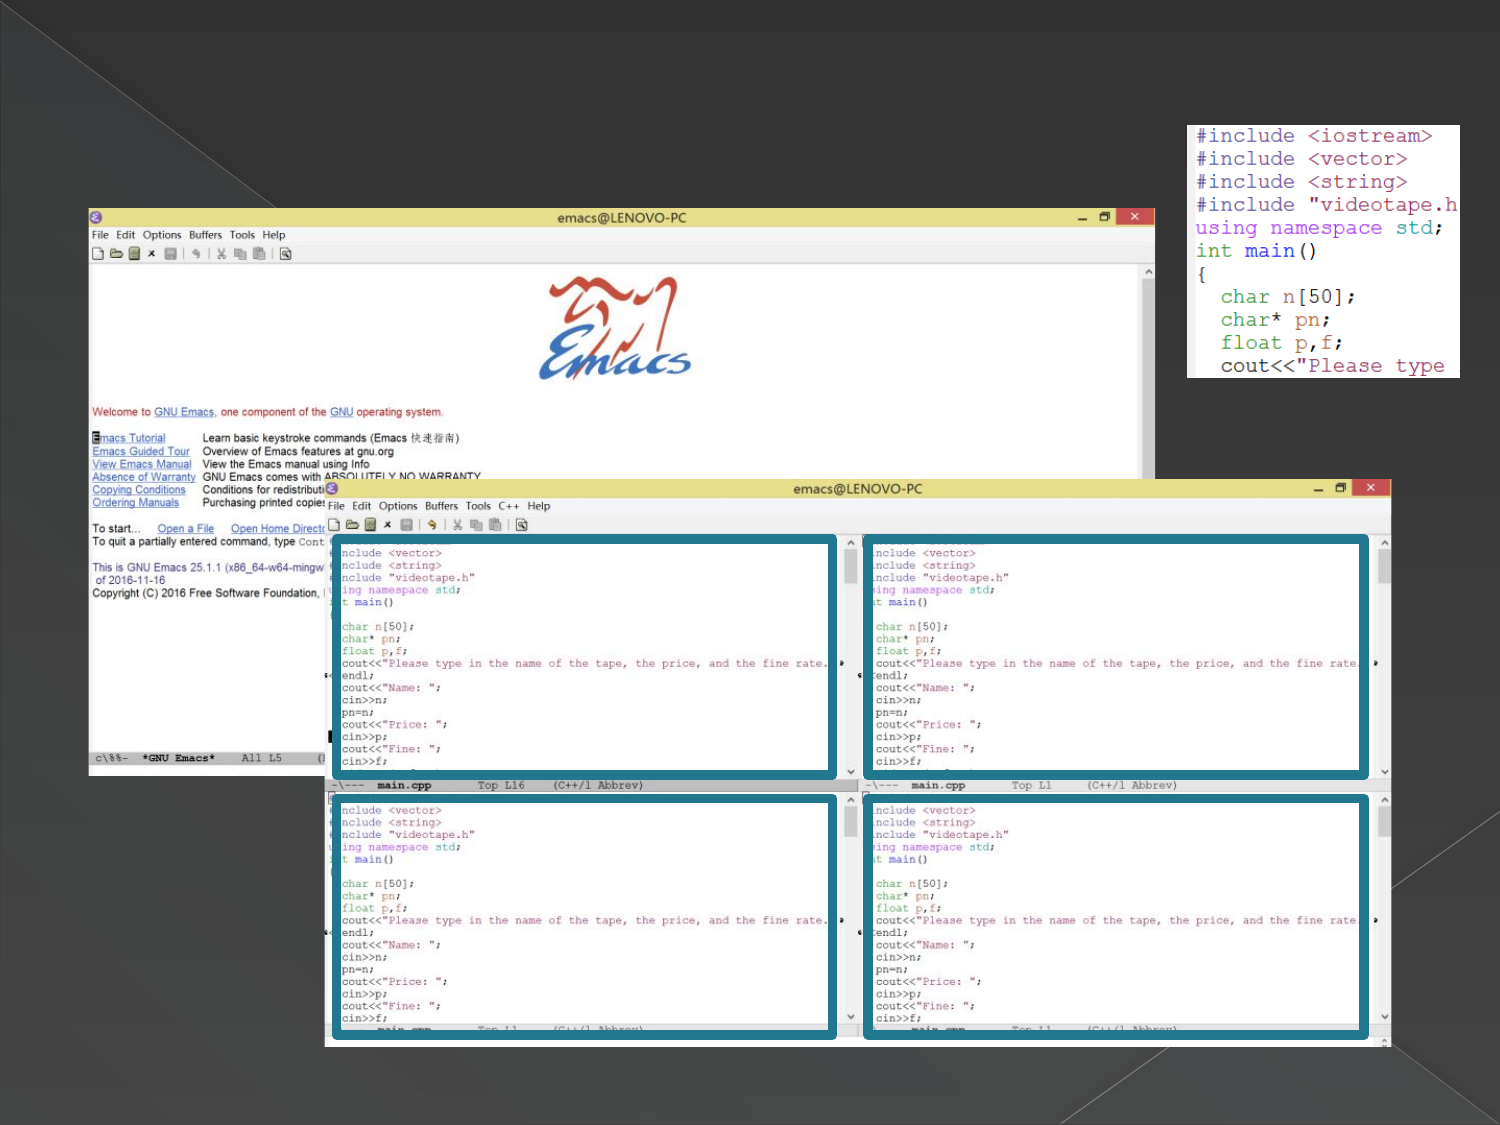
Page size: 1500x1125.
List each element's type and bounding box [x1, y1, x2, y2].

picture [1186, 125, 1461, 378]
picture [88, 207, 1392, 1048]
